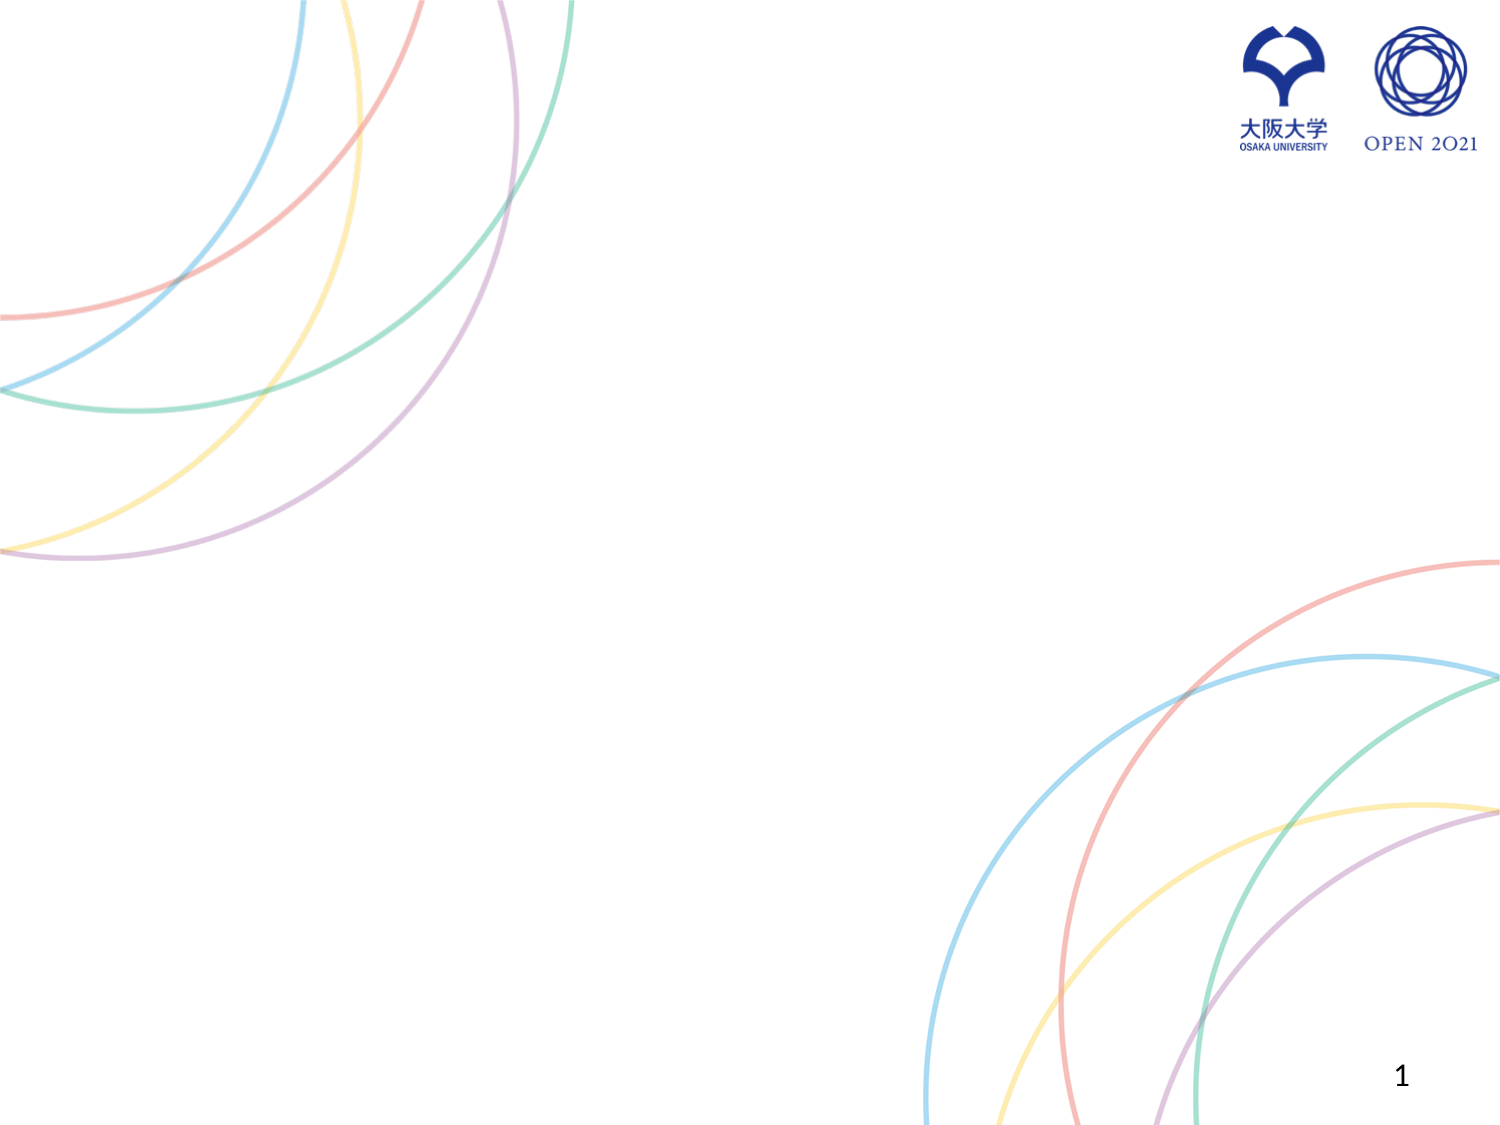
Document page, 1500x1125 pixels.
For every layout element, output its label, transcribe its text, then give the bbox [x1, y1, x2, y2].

slide_number 1 [1074, 1042, 1425, 1103]
picture [0, 0, 591, 590]
picture [905, 530, 1500, 1125]
picture [1240, 26, 1477, 152]
